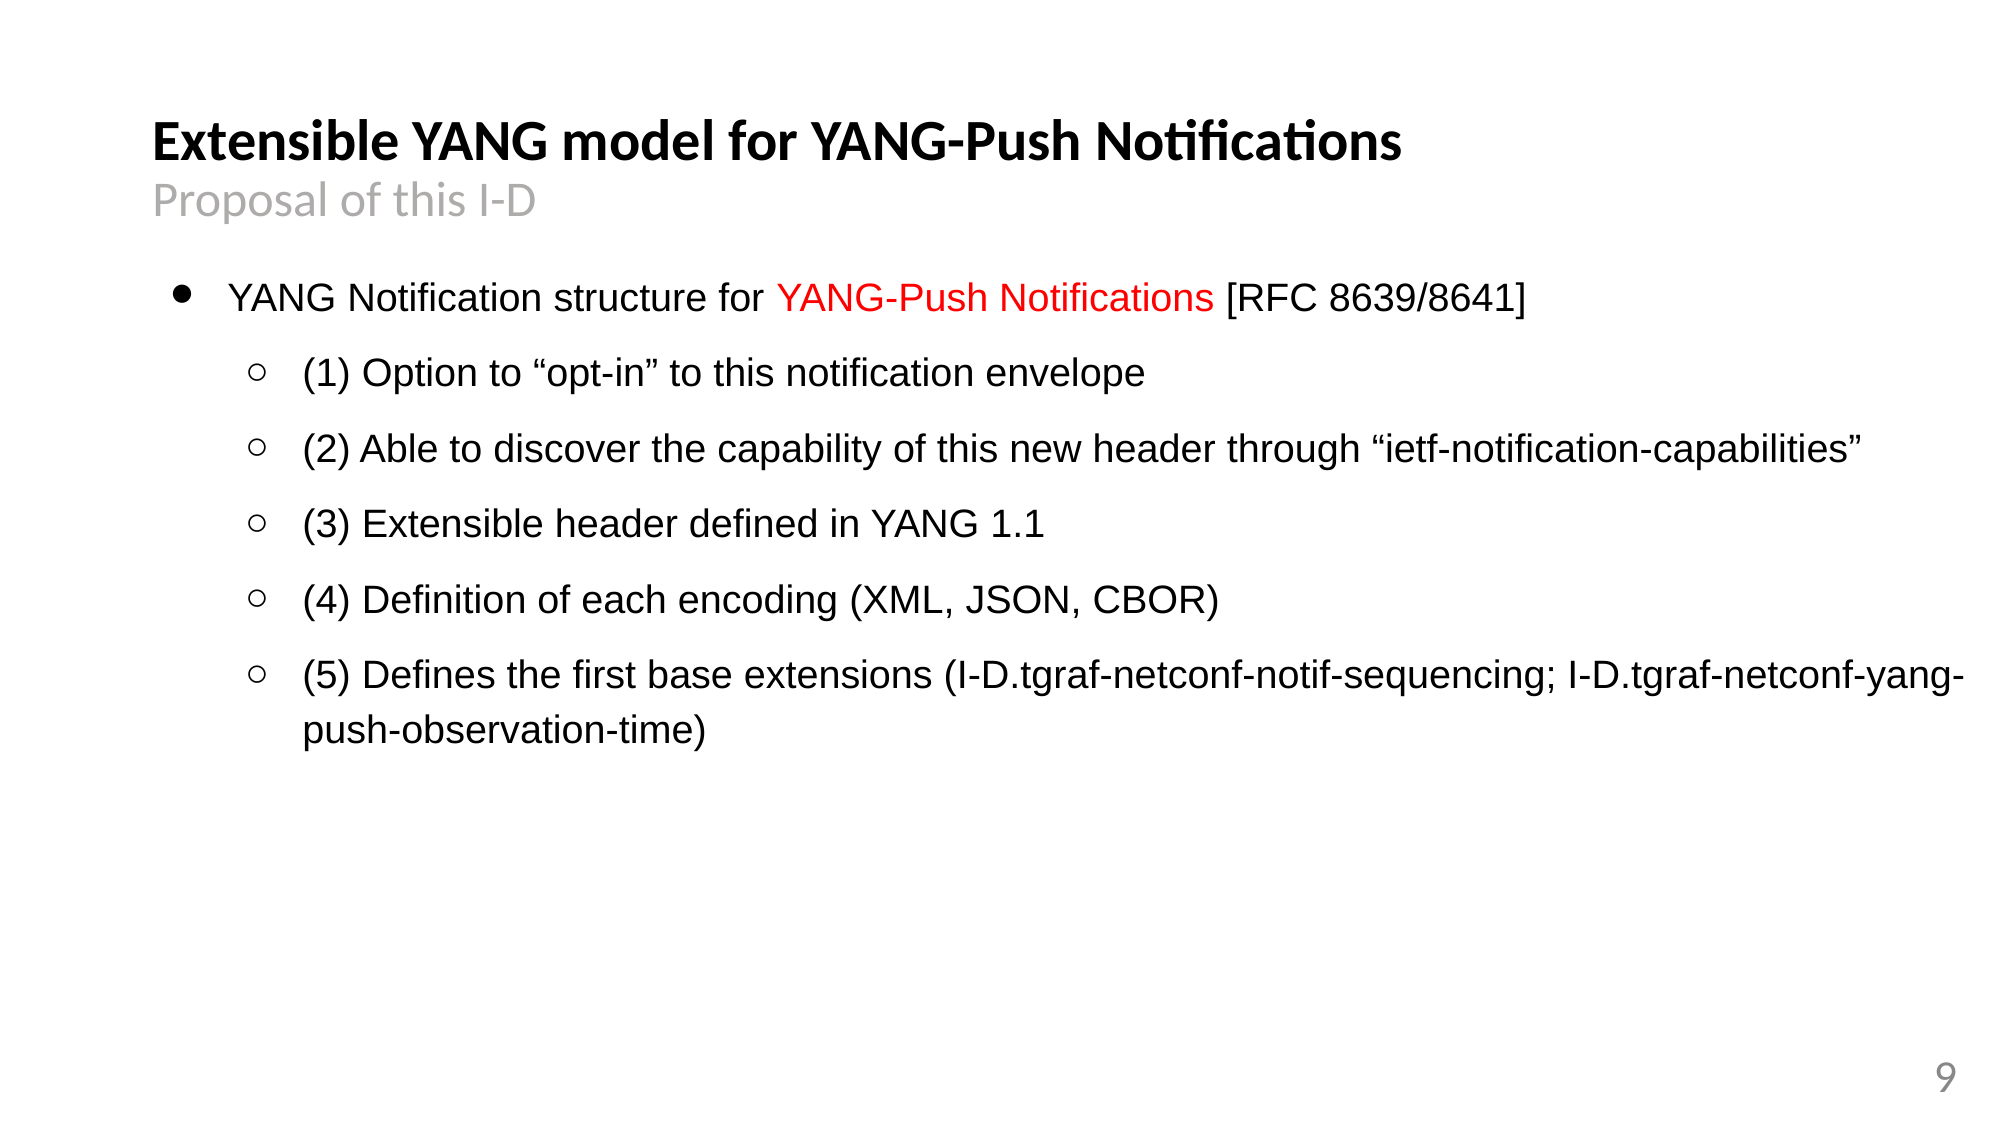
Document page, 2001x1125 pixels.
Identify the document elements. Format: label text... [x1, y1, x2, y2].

title Extensible YANG model for YANG-Push Notifications Proposal of this I-D [137, 59, 1863, 249]
text_box YANG Notification structure for YANG-Push Notifications [RFC 8639/8641] (1) Option to “opt-in” to this notification envelope (2) Able to discover the capability of this new header through “ietf-notification-capabilities” (3) Extensible header defined in YANG 1.1 (4) Definition of each encoding (XML, JSON, CBOR) (5) Defines the first base extensions (I-D.tgraf-netconf-notif-sequencing; I-D.tgraf-netconf-yang-push-observation-time) [137, 249, 1985, 766]
slide_number ‹#› [1888, 1043, 1973, 1104]
